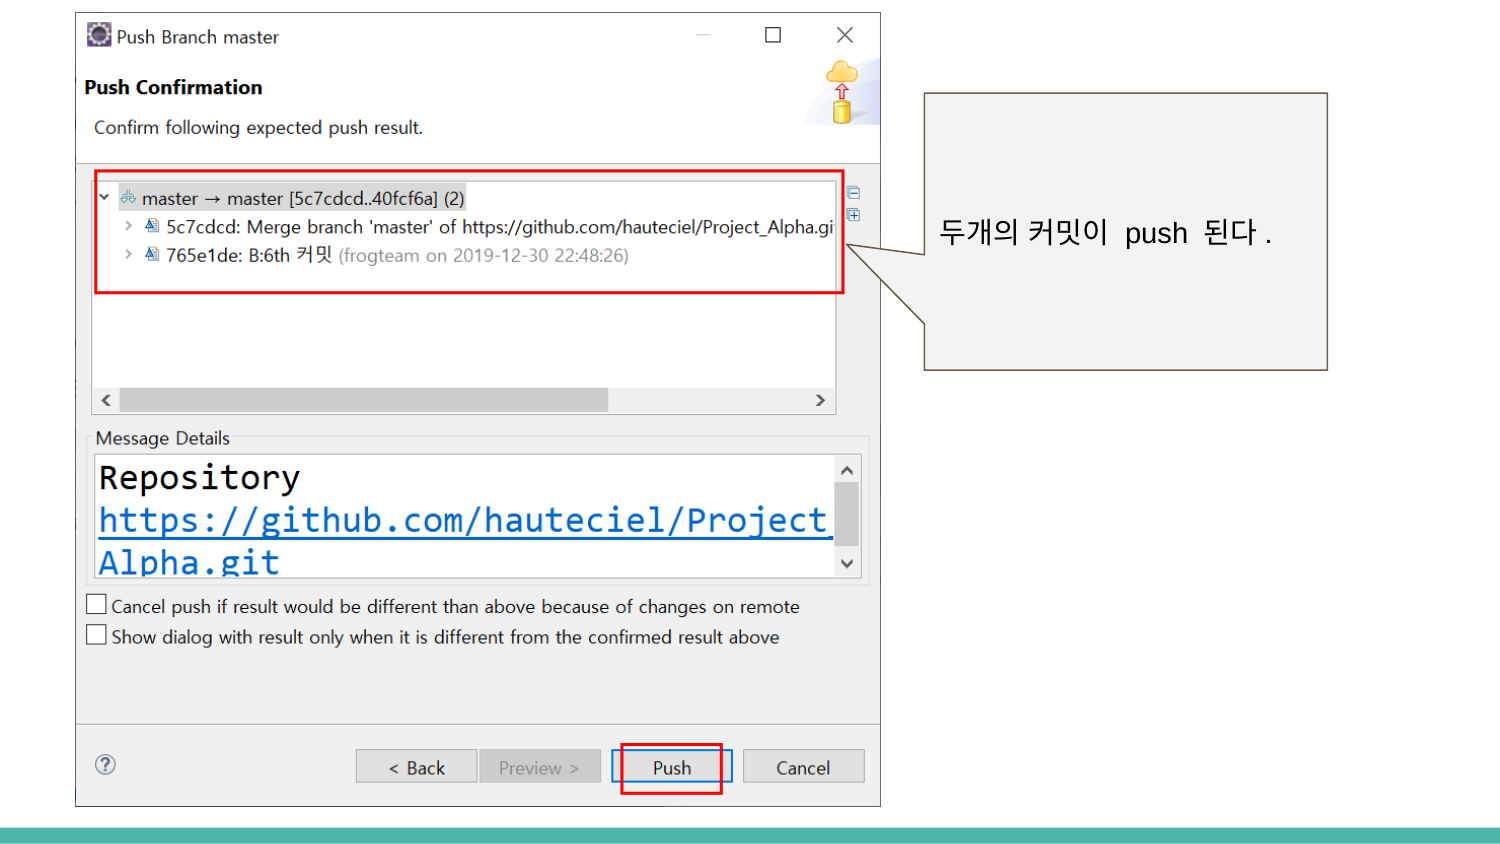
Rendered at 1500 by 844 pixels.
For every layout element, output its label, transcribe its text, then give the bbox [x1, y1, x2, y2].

picture [74, 12, 882, 807]
text_box 두개의 커밋이 push 된다. [886, 93, 1328, 371]
